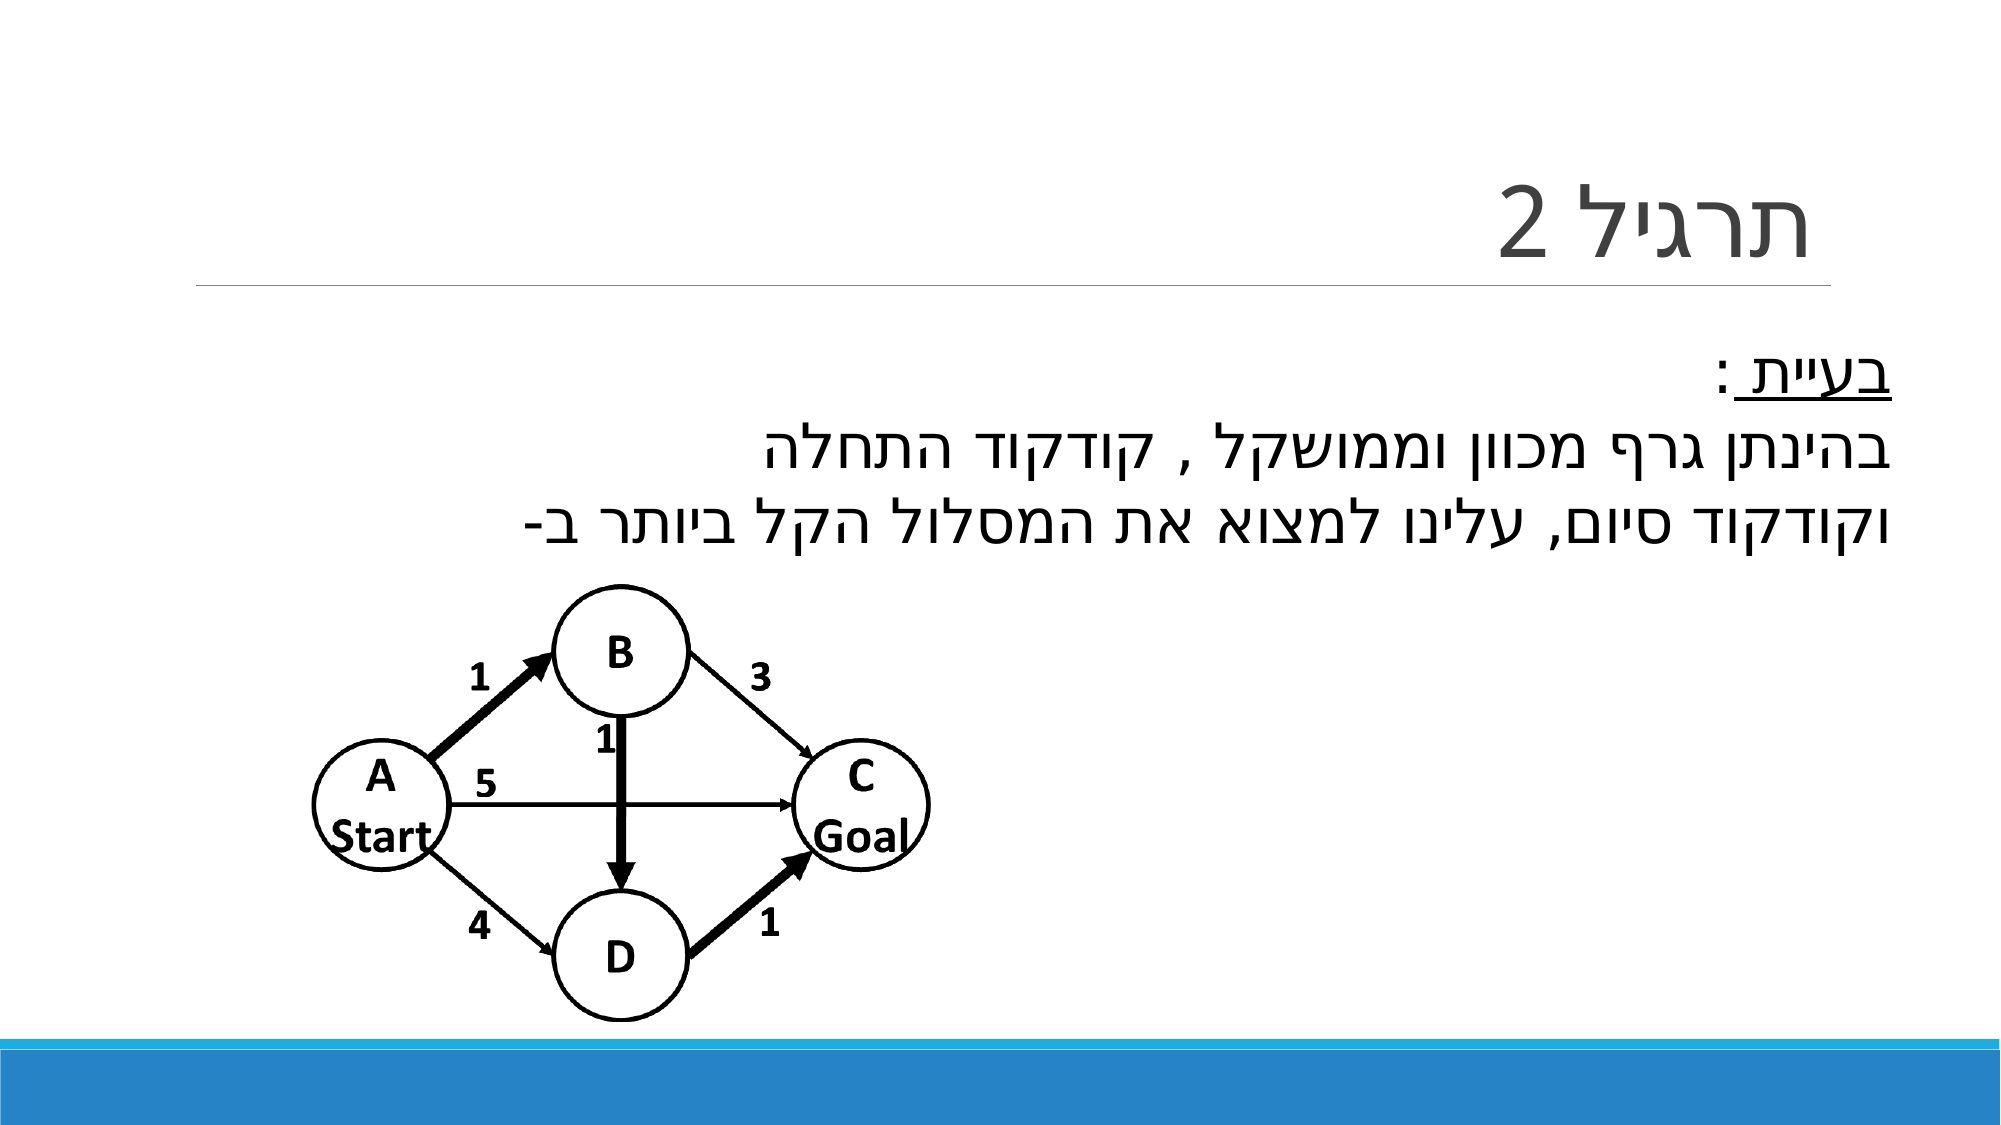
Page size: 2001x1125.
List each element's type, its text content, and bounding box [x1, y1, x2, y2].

title תרגיל 2 [180, 47, 1830, 285]
picture [299, 583, 940, 1023]
